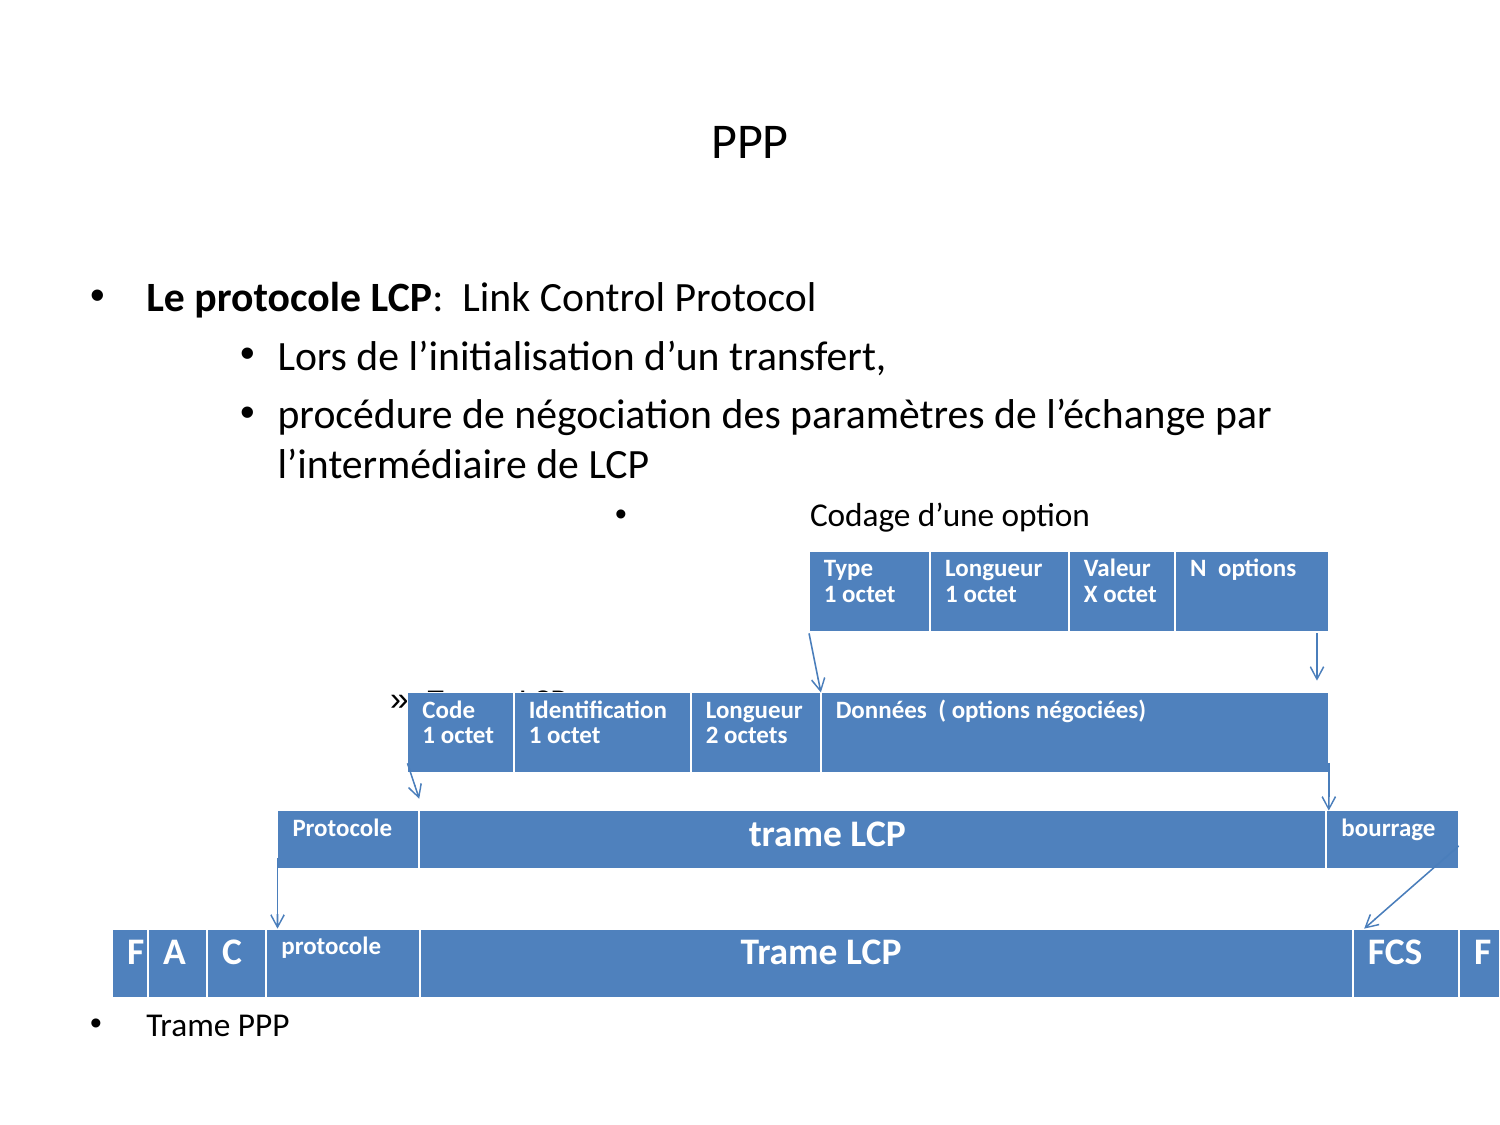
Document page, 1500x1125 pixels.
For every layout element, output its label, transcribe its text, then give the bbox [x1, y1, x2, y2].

table_header Code 1 octet [408, 693, 513, 772]
table_header C [208, 930, 265, 997]
table_header Type 1 octet [810, 552, 929, 631]
table_header Trame LCP [421, 930, 1352, 997]
list Le protocole LCP: Link Control Protocol Lors de l’initialisation d’un transfert, procédure de négociation des paramètres de l’échange par l’intermédiaire de LCP Codage d’une option Trame LCP Trame PPP [75, 262, 1447, 1071]
table_header F [1460, 930, 1499, 997]
table_header Données ( options négociées) [822, 693, 1328, 772]
table_header bourrage [1327, 811, 1458, 868]
table_header FCS [1354, 930, 1458, 997]
table_header A [149, 930, 206, 997]
table_header N options [1176, 552, 1328, 631]
table_header Longueur 2 octets [692, 693, 820, 772]
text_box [808, 633, 822, 693]
title PPP [75, 45, 1425, 233]
table_header trame LCP [420, 811, 1325, 868]
table_header Protocole [278, 811, 418, 868]
table_header Valeur X octet [1070, 552, 1174, 631]
table_header F [113, 930, 147, 997]
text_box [1363, 845, 1459, 929]
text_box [407, 762, 420, 799]
table_header Longueur 1 octet [931, 552, 1068, 631]
table_header Identification 1 octet [515, 693, 690, 772]
table_header protocole [267, 930, 419, 997]
